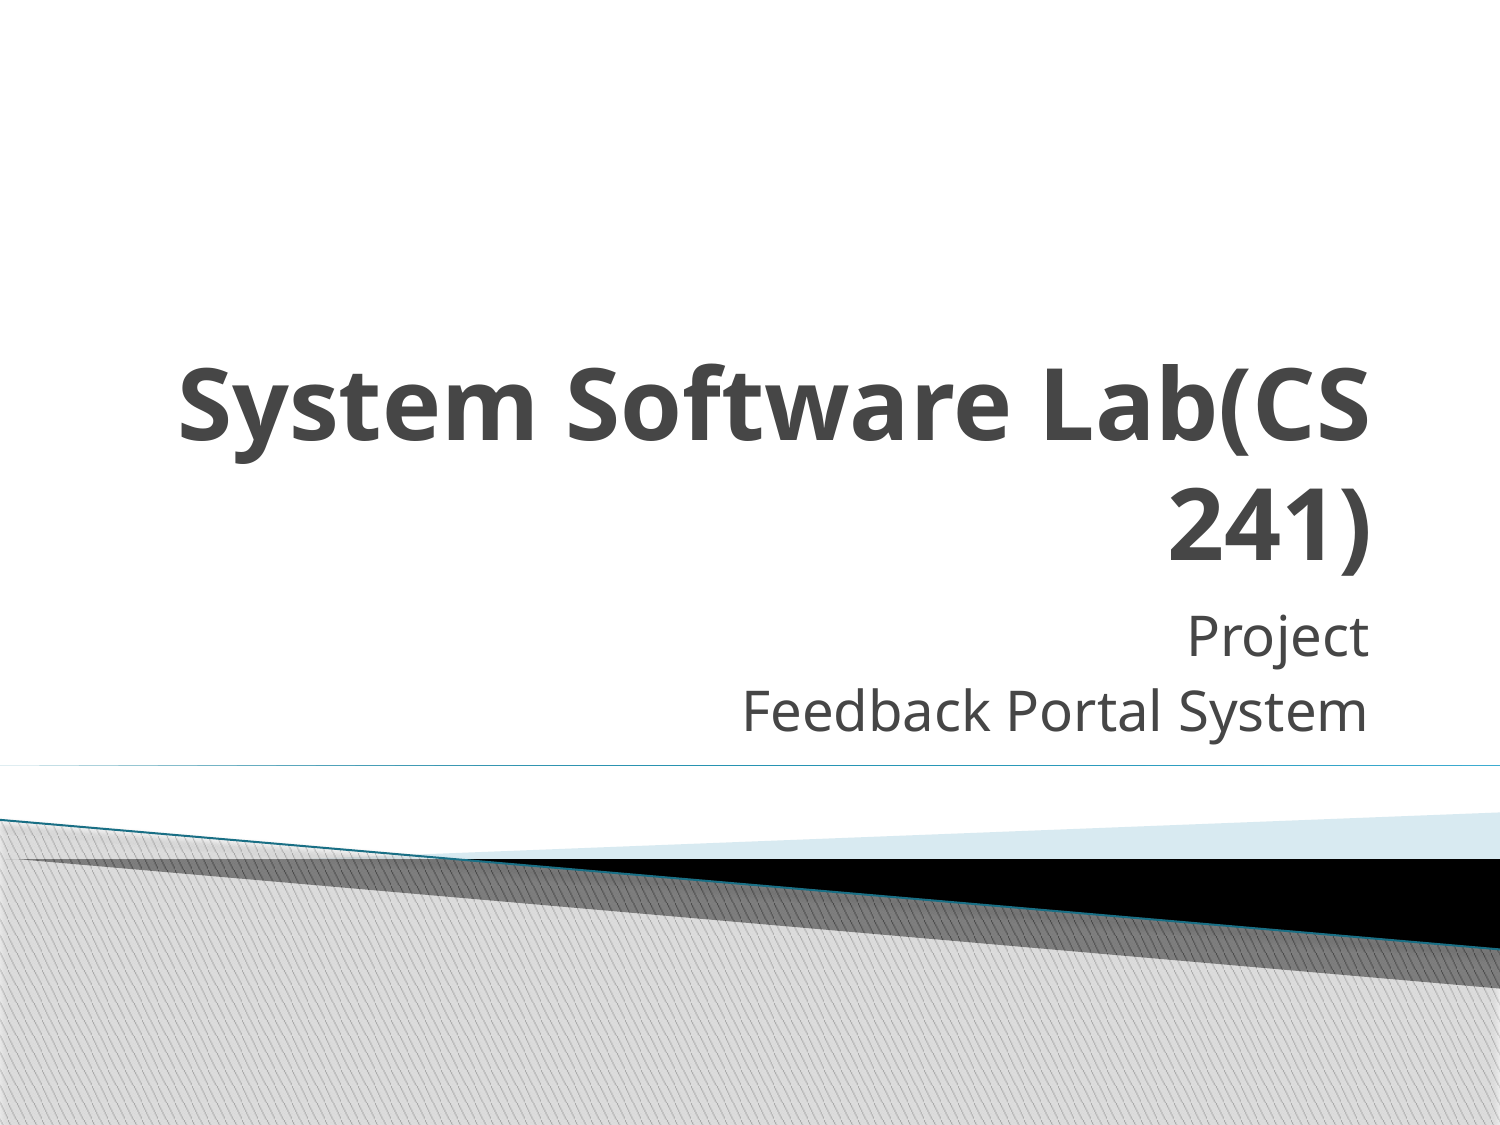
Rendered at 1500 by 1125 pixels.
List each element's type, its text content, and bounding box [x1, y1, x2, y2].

title System Software Lab(CS 241) [112, 287, 1388, 588]
picture [5, 859, 1500, 989]
subtitle Project Feedback Portal System [112, 592, 1388, 790]
